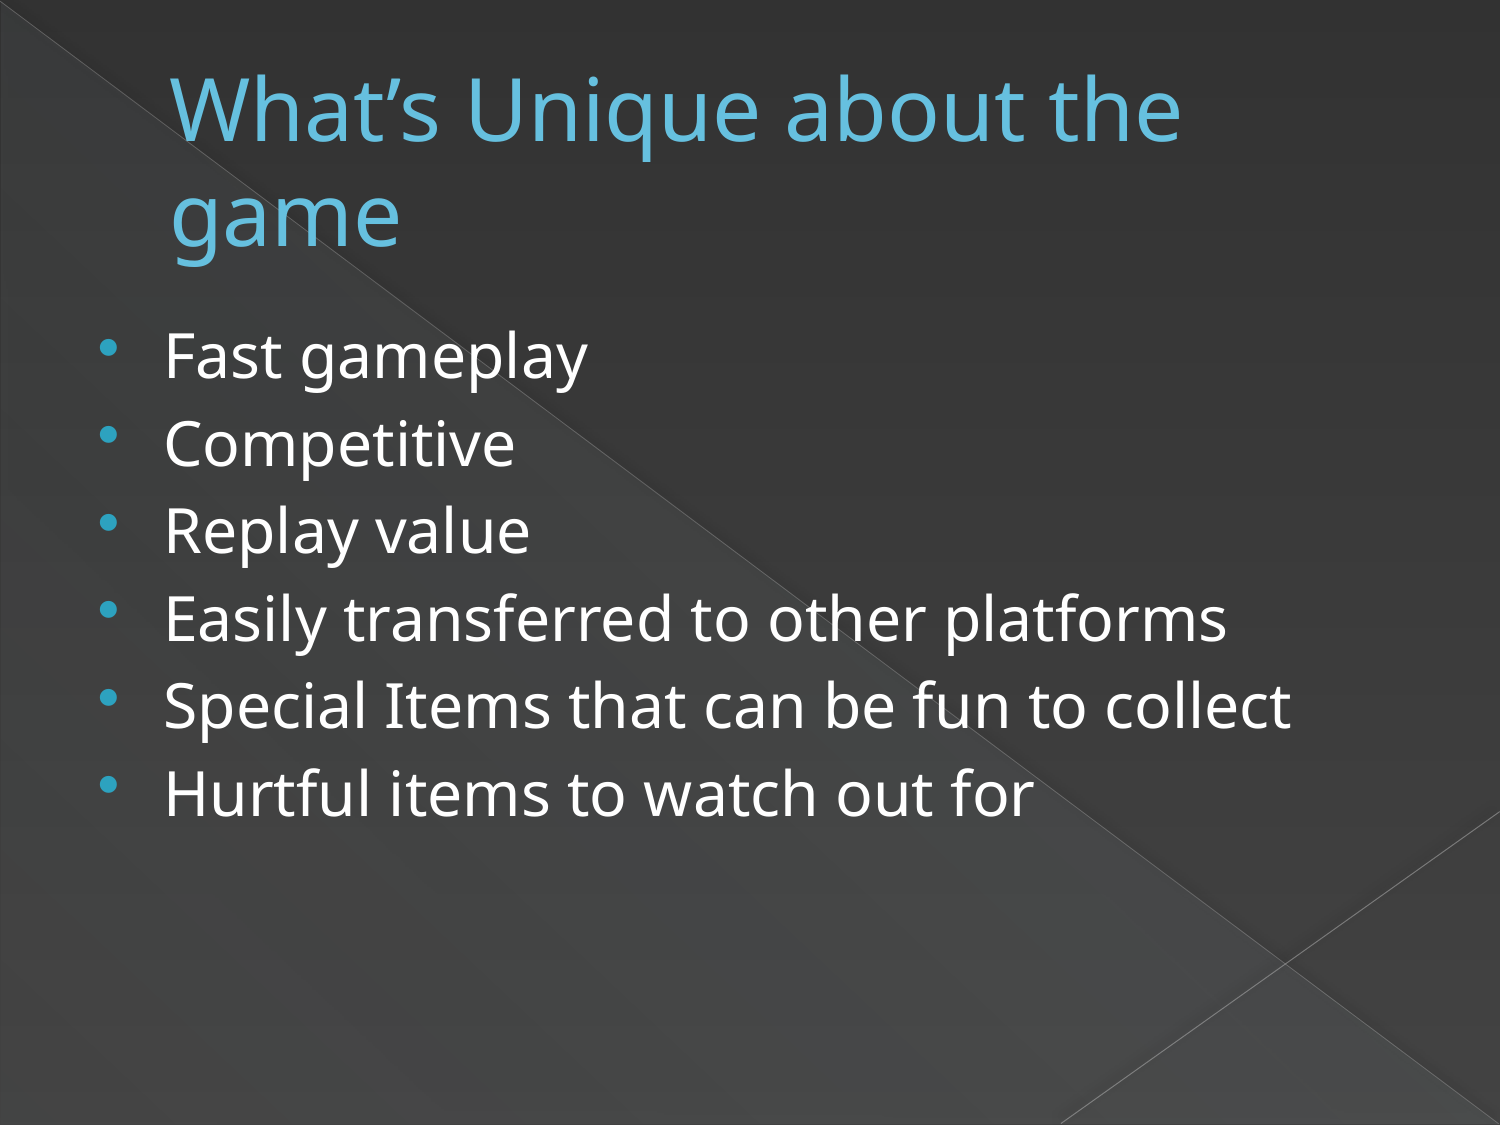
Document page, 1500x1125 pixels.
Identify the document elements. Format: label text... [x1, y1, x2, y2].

title What’s Unique about the game [75, 43, 1425, 274]
list Fast gameplay Competitive Replay value Easily transferred to other platforms Special Items that can be fun to collect Hurtful items to watch out for [75, 308, 1425, 1059]
